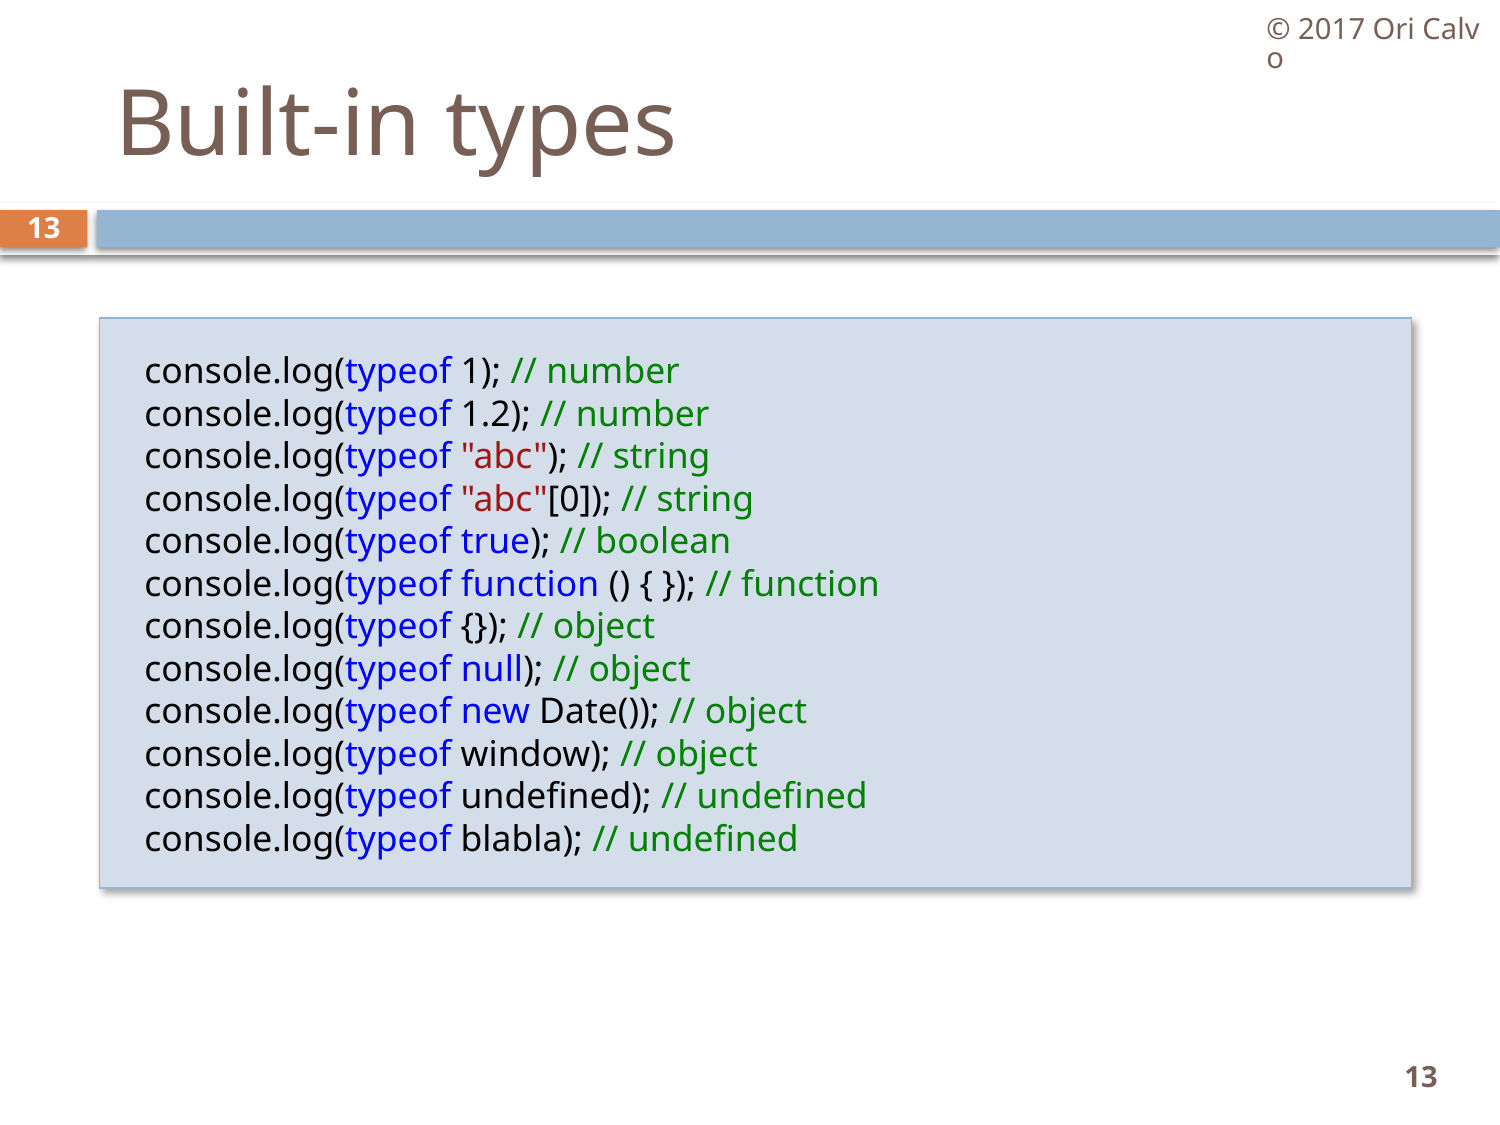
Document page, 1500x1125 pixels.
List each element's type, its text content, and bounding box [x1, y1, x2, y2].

slide_number 13 [0, 208, 88, 249]
text_box console.log(typeof 1); // number console.log(typeof 1.2); // number console.log(typeof "abc"); // string console.log(typeof "abc"[0]); // string console.log(typeof true); // boolean console.log(typeof function () { }); // function console.log(typeof {}); // object console.log(typeof null); // object console.log(typeof new Date()); // object console.log(typeof window); // object console.log(typeof undefined); // undefined console.log(typeof blabla); // undefined [99, 318, 1412, 889]
title Built-in types [100, 37, 1438, 200]
footer © 2017 Ori Calvo [1251, 0, 1500, 60]
